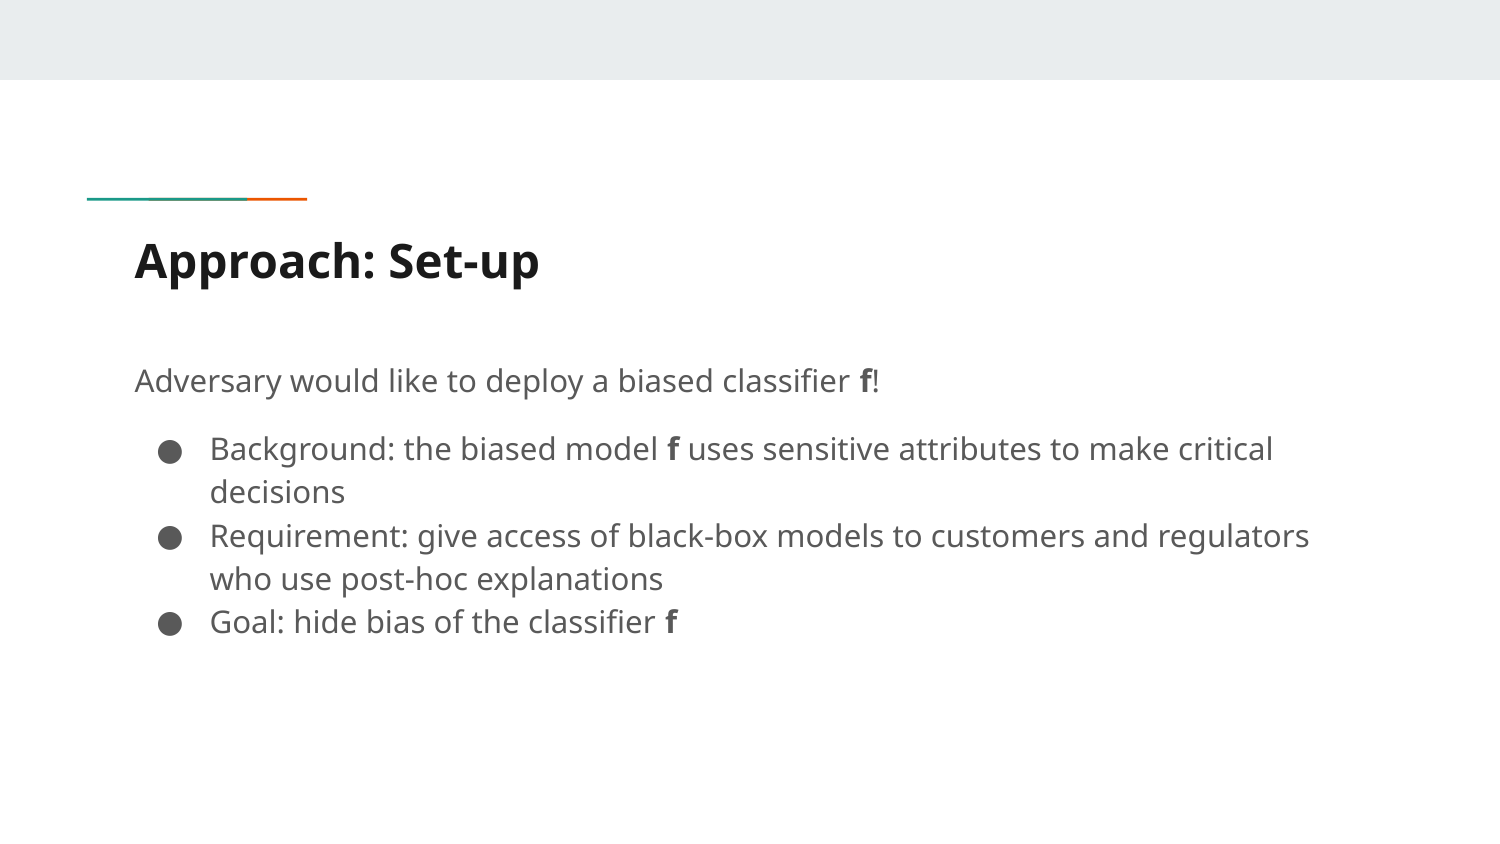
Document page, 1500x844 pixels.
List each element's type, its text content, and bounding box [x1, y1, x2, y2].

list Adversary would like to deploy a biased classifier f! Background: the biased model f uses sensitive attributes to make critical decisions Requirement: give access of black-box models to customers and regulators who use post-hoc explanations Goal: hide bias of the classifier f [119, 341, 1381, 791]
title Approach: Set-up [119, 216, 1381, 305]
